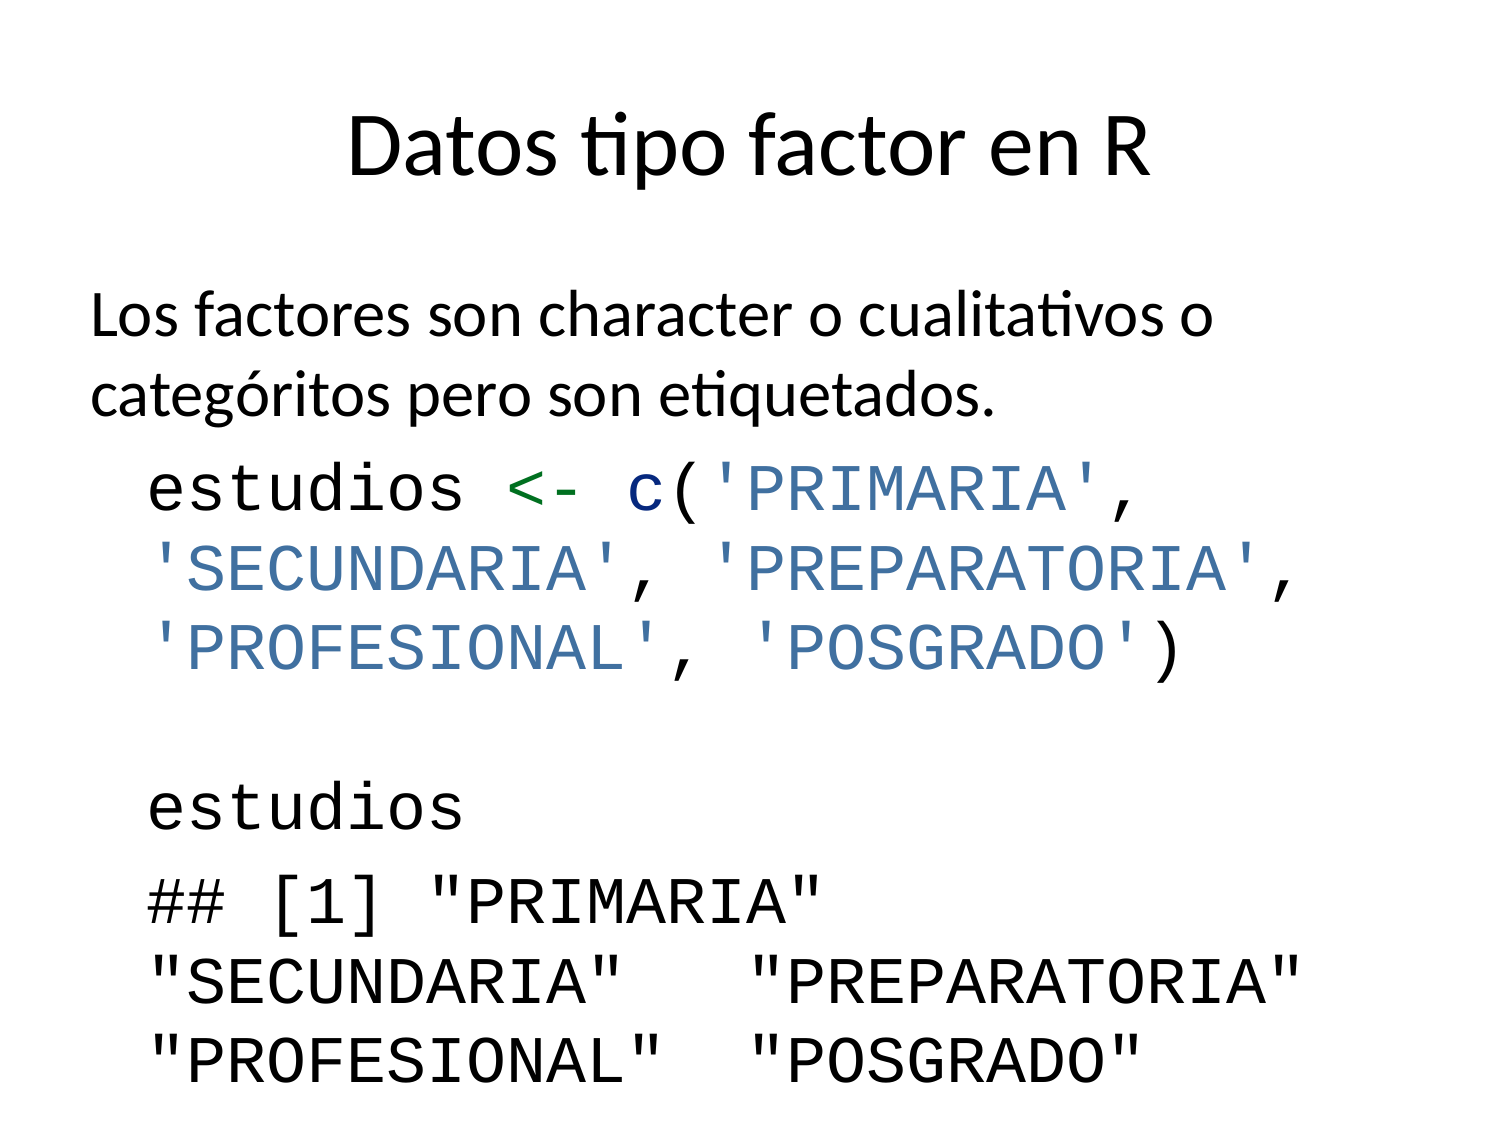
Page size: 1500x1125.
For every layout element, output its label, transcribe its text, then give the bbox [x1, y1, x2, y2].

title Datos tipo factor en R [75, 45, 1425, 233]
list Los factores son character o cualitativos o categóritos pero son etiquetados. estudios <- c('PRIMARIA', 'SECUNDARIA', 'PREPARATORIA', 'PROFESIONAL', 'POSGRADO') estudios ## [1] "PRIMARIA" "SECUNDARIA" "PREPARATORIA" "PROFESIONAL" "POSGRADO" [75, 262, 1425, 1005]
